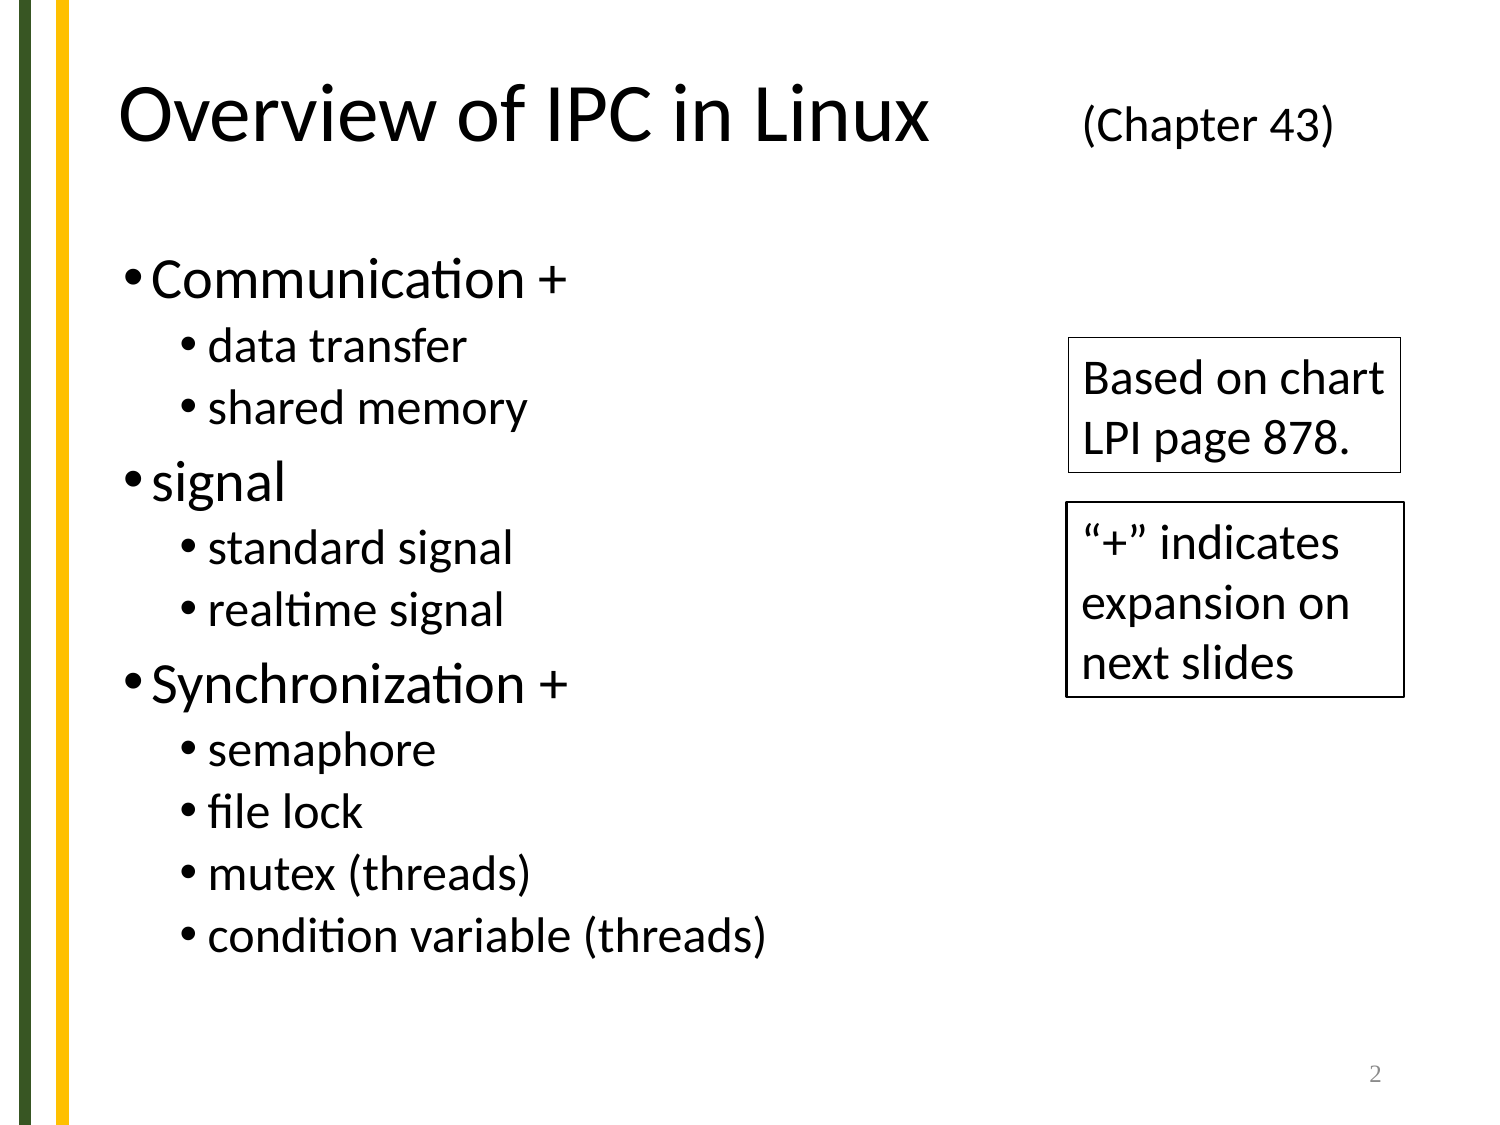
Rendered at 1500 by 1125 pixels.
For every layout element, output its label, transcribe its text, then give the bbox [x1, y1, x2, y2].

list Communication + data transfer shared memory signal standard signal realtime signal Synchronization + semaphore file lock mutex (threads) condition variable (threads) [108, 241, 1403, 1045]
title Overview of IPC in Linux (Chapter 43) [103, 5, 1397, 224]
text_box “+” indicates expansion on next slides [1066, 502, 1404, 697]
slide_number 2 [1059, 1042, 1397, 1103]
text_box Based on chart LPI page 878. [1068, 337, 1401, 473]
